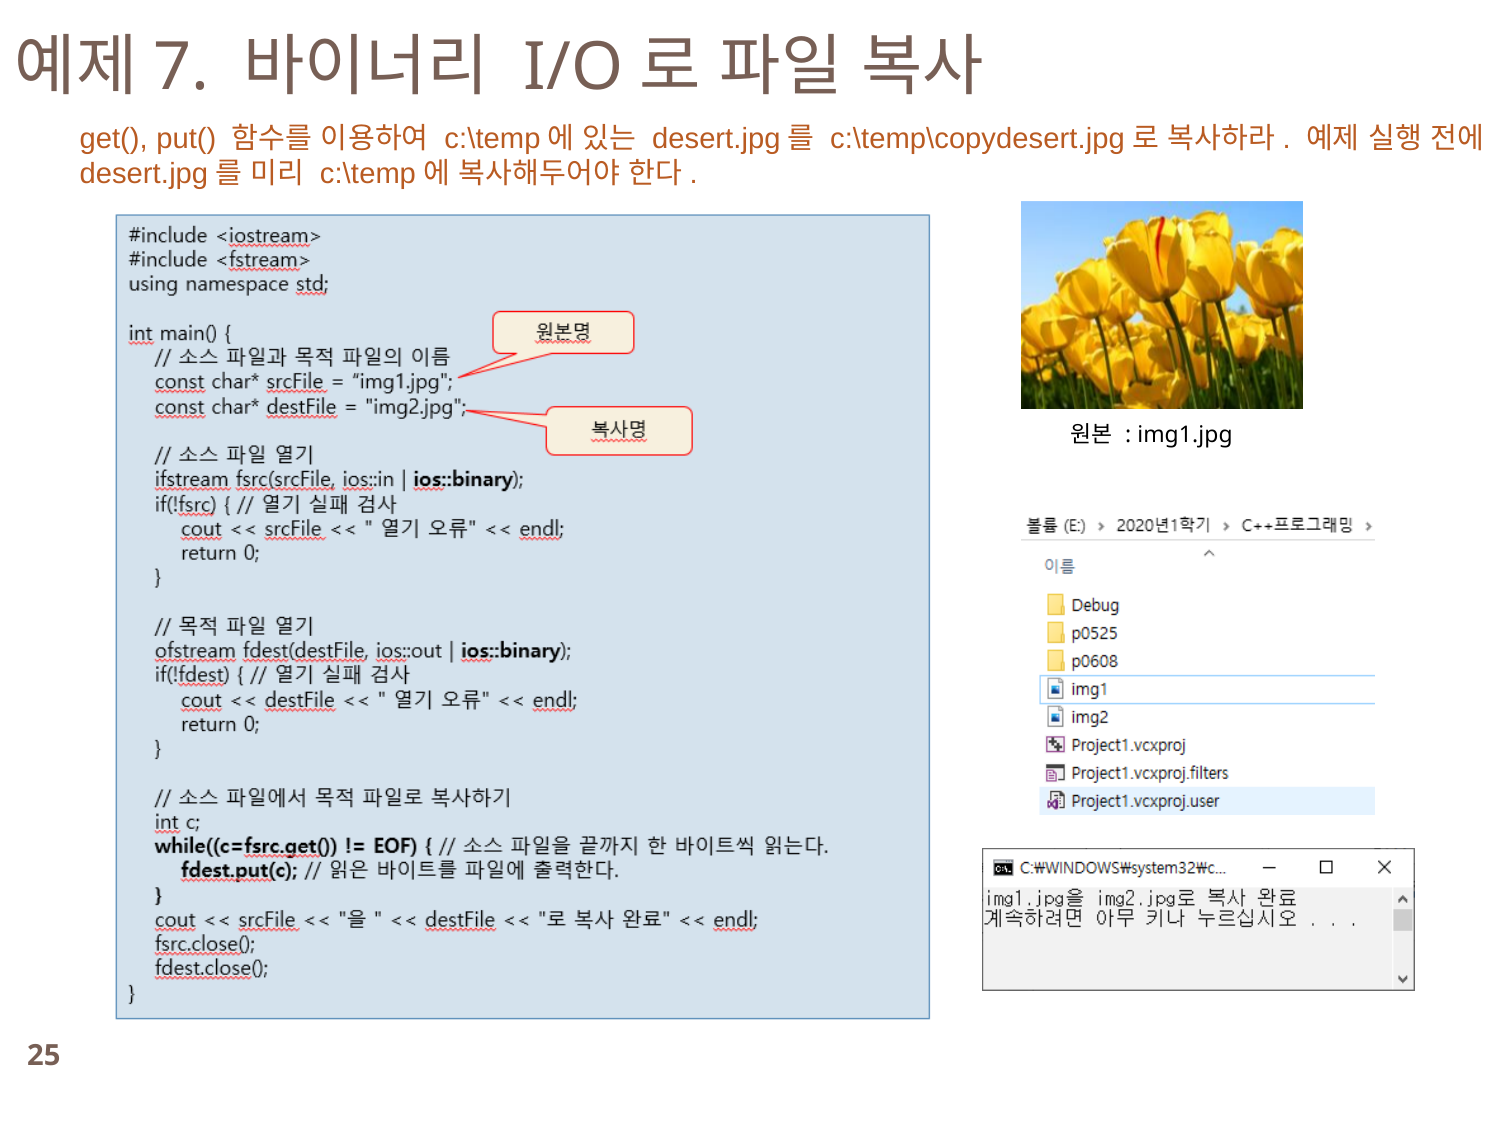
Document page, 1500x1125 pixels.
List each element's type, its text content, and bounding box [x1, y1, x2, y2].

picture [111, 212, 940, 1028]
text_box get(), put() 함수를 이용하여 c:\temp에 있는 desert.jpg를 c:\temp\copydesert.jpg로 복사하라. 예제 실행 전에 desert.jpg를 미리 c:\temp에 복사해두어야 한다. [64, 111, 1500, 197]
slide_number 25 [0, 1025, 88, 1088]
picture [1021, 200, 1304, 410]
title 예제7. 바이너리 I/O로 파일 복사 [0, 7, 1500, 119]
picture [981, 848, 1415, 991]
text_box 원본 : img1.jpg [1055, 419, 1248, 455]
picture [1021, 513, 1376, 815]
